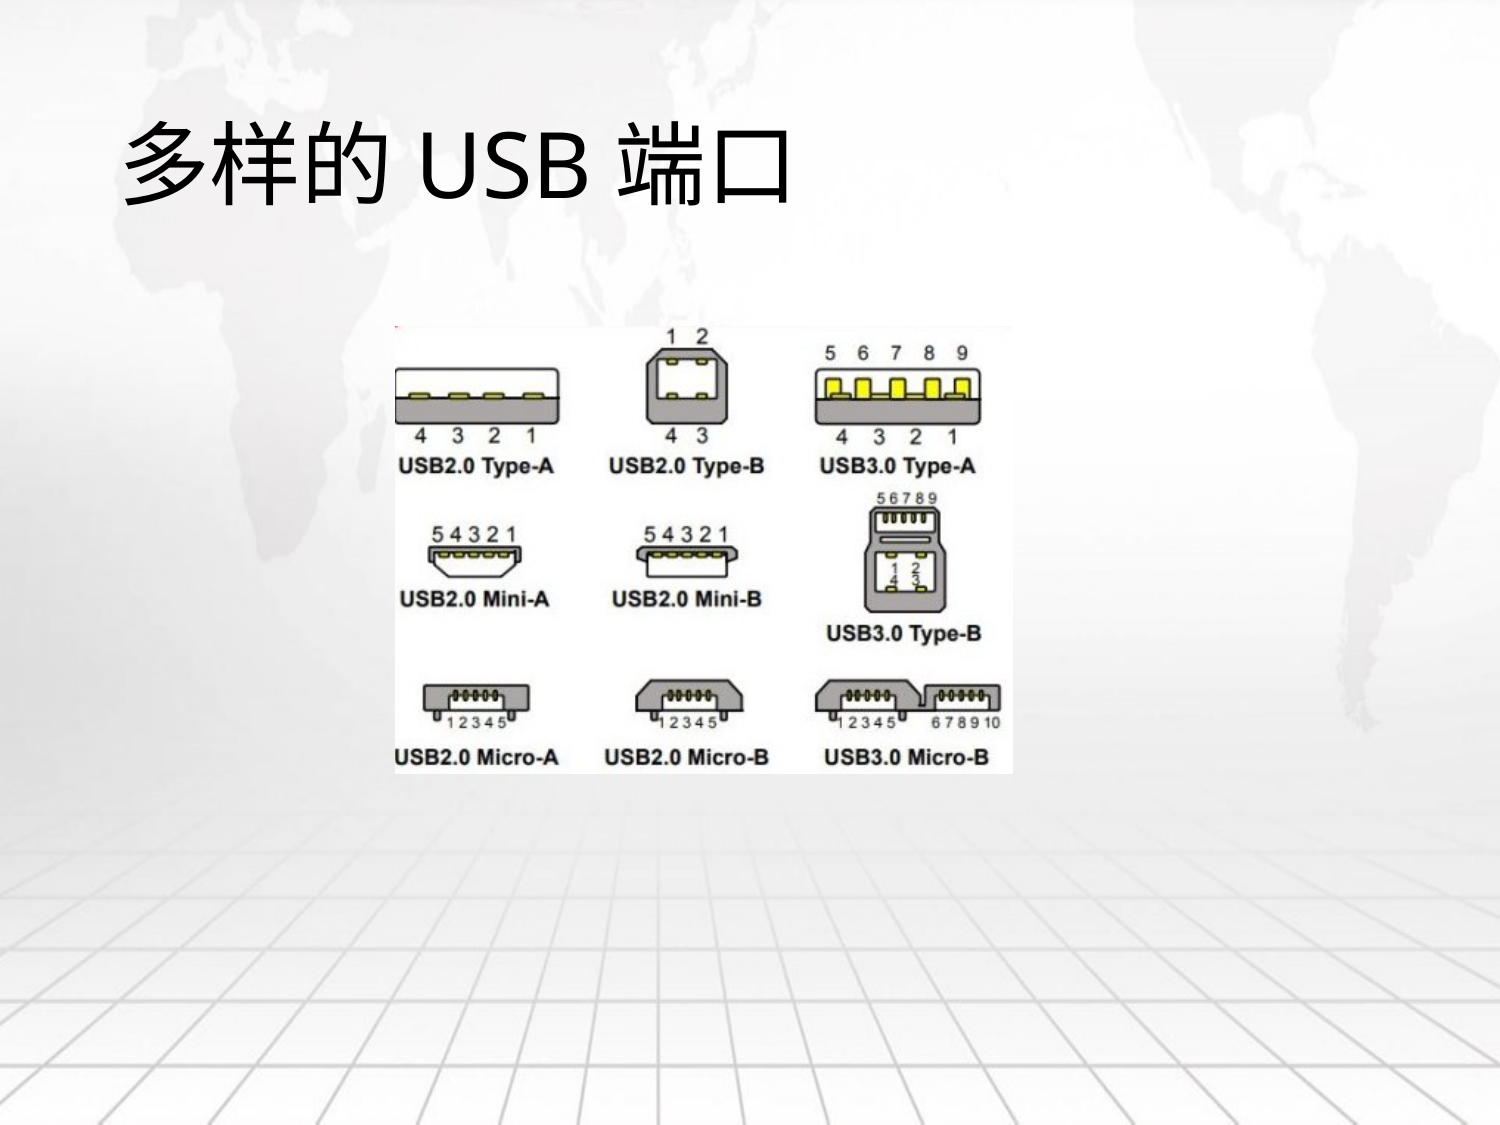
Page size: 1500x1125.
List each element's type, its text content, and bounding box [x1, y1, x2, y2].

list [395, 326, 1013, 774]
title 多样的USB端口 [103, 59, 1397, 278]
picture [0, 0, 1500, 1125]
